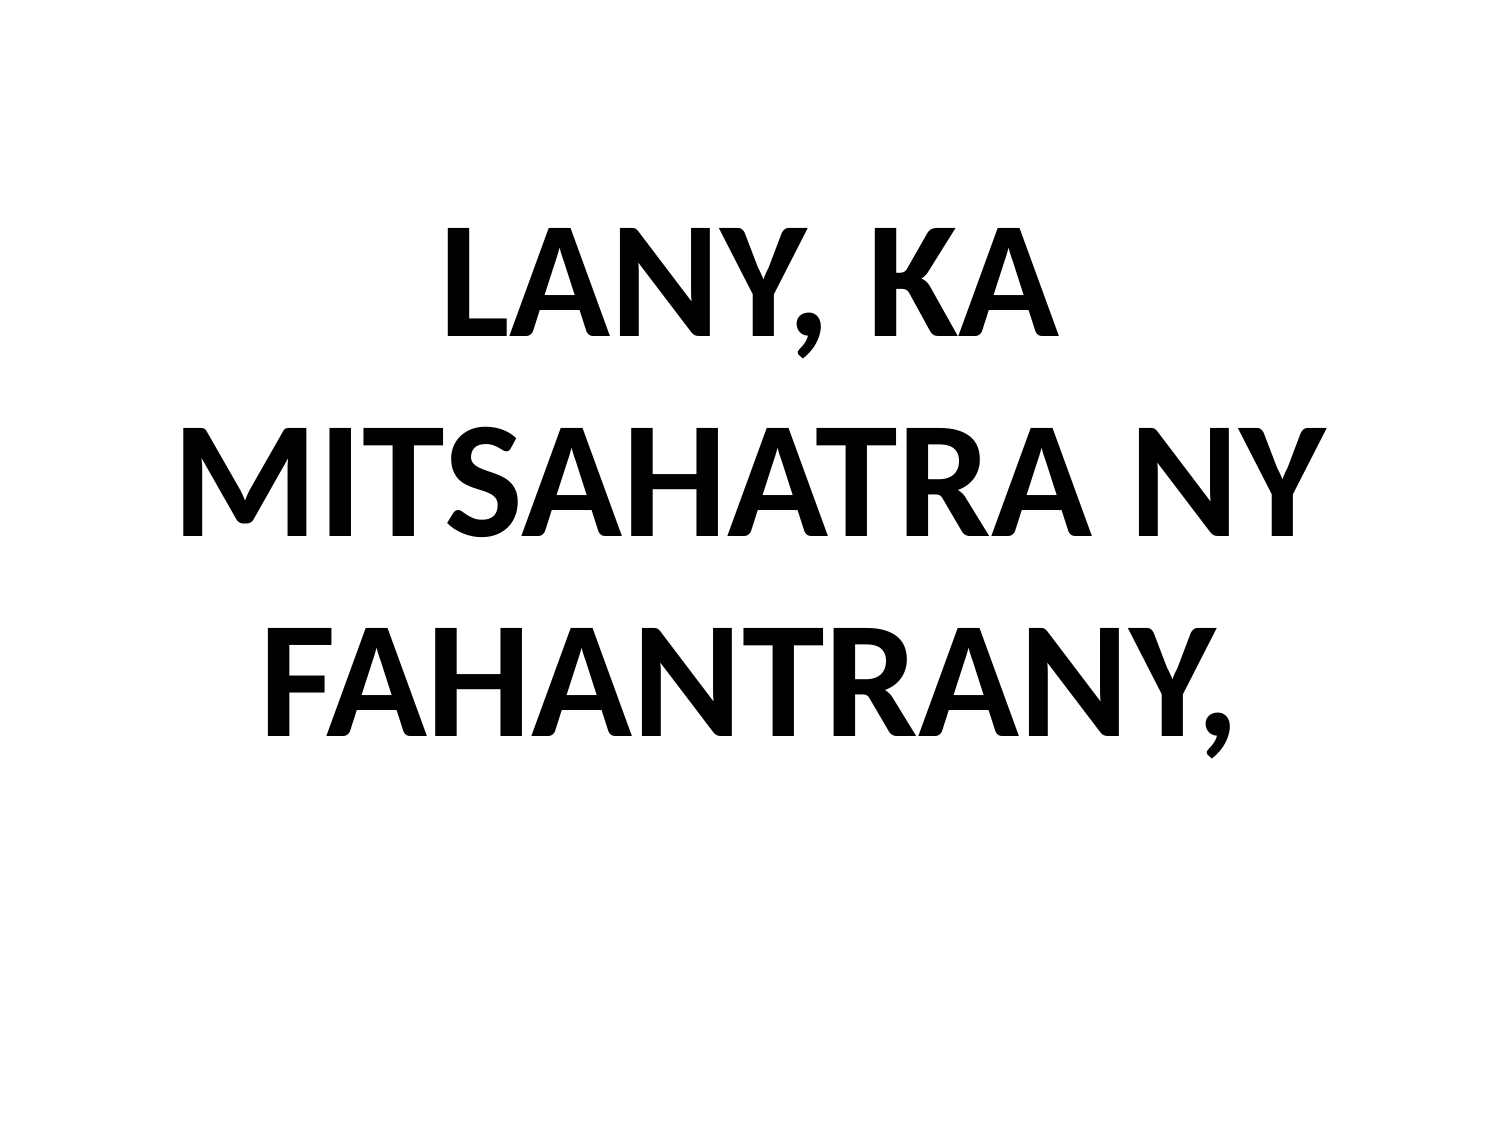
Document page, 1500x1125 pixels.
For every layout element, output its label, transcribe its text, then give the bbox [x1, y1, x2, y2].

title LANY, KA MITSAHATRA NY FAHANTRANY, [112, 349, 1388, 591]
